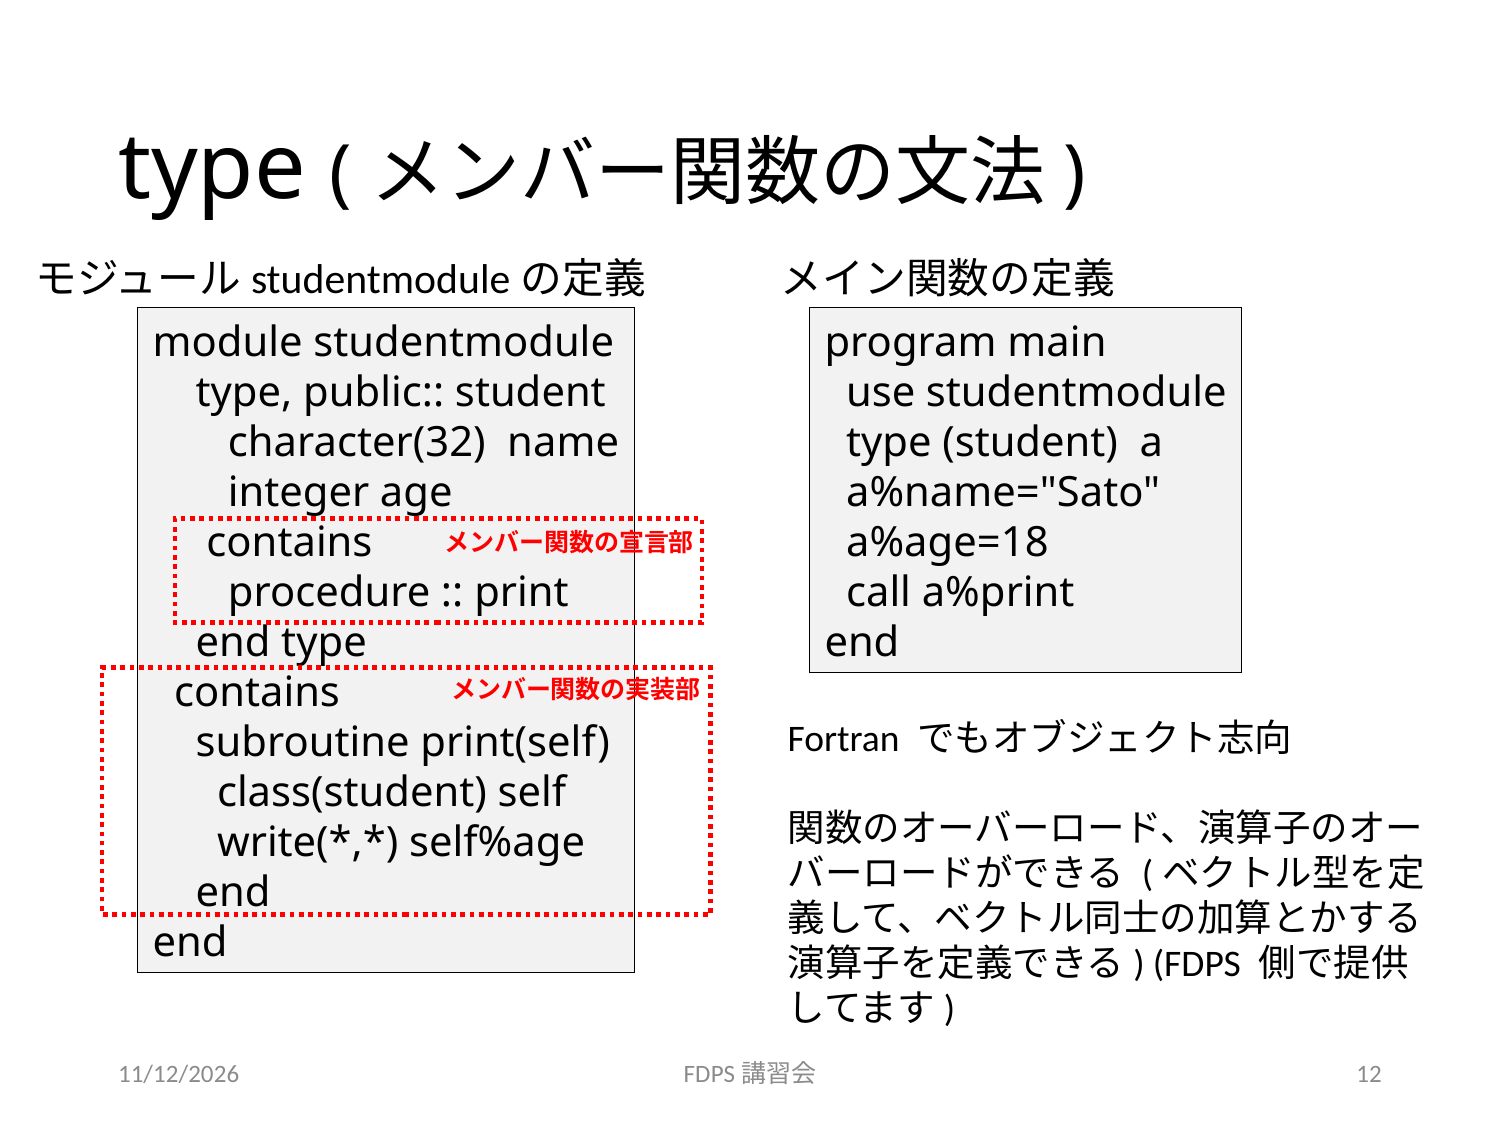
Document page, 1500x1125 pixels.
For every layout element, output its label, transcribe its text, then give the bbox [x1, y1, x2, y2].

text_box メンバー関数の宣言部 [429, 519, 710, 564]
slide_number 12 [1059, 1042, 1397, 1103]
text_box [174, 518, 703, 624]
text_box [101, 667, 712, 916]
text_box Fortran でもオブジェクト志向 関数のオーバーロード、演算子のオーバーロードができる (ベクトル型を定義して、ベクトル同士の加算とかする演算子を定義できる) (FDPS 側で提供してます) [772, 706, 1453, 1037]
text_box モジュールstudentmoduleの定義 [20, 244, 661, 310]
text_box メンバー関数の実装部 [436, 665, 716, 711]
text_box メイン関数の定義 [766, 244, 1130, 310]
text_box module studentmodule type, public:: student character(32) name integer age contains procedure :: print end type contains subroutine print(self) class(student) self write(*,*) self%age end end [137, 915, 635, 973]
text_box module studentmodule type, public:: student character(32) name integer age contains procedure :: print end type contains subroutine print(self) class(student) self write(*,*) self%age end end [137, 310, 635, 667]
text_box program main use studentmodule type (student) a a%name="Sato" a%age=18 call a%print end [809, 307, 1242, 673]
footer FDPS講習会 [496, 1042, 1004, 1103]
title type (メンバー関数の文法) [103, 59, 1397, 278]
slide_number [103, 1042, 441, 1103]
